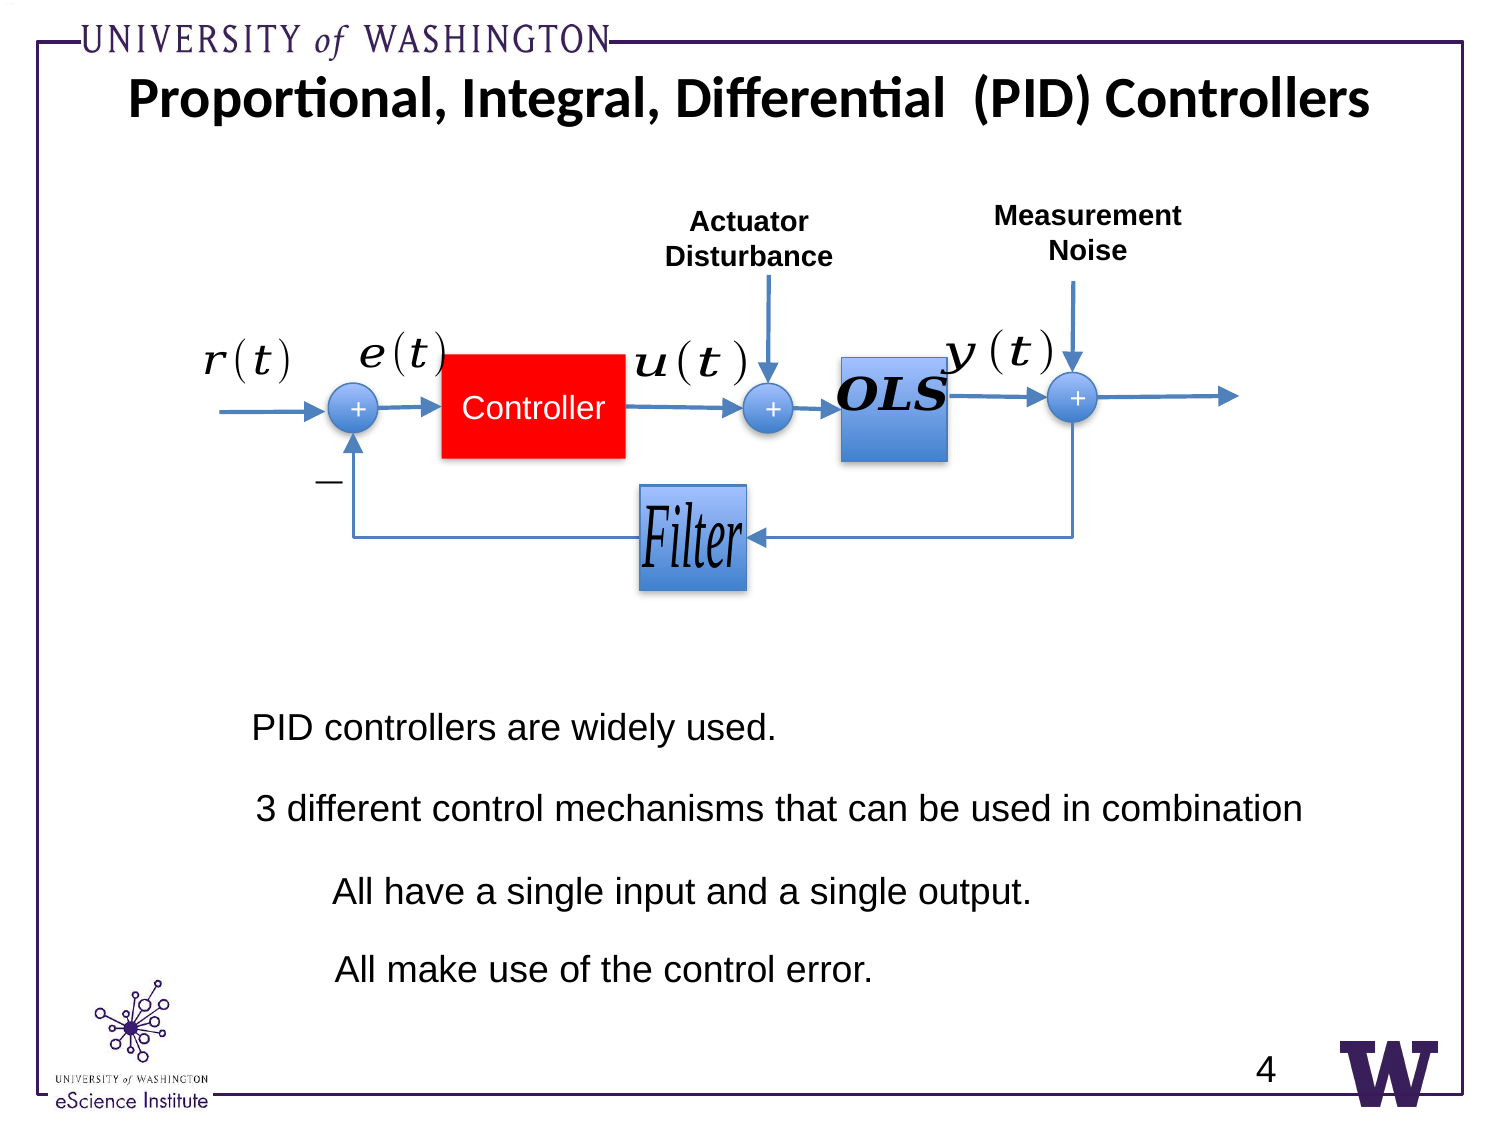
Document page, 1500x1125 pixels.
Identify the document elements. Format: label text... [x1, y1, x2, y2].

text_box All make use of the control error. [319, 937, 889, 998]
picture [1340, 1096, 1438, 1107]
text_box All have a single input and a single output. [317, 859, 1048, 920]
title Proportional, Integral, Differential (PID) Controllers [75, 51, 1425, 189]
picture [1340, 1041, 1438, 1093]
text_box PID controllers are widely used. [236, 695, 793, 756]
picture [48, 978, 213, 1113]
text_box 3 different control mechanisms that can be used in combination [240, 776, 1319, 837]
picture [81, 24, 609, 51]
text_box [201, 188, 1240, 591]
slide_number 4 [1240, 1037, 1325, 1098]
